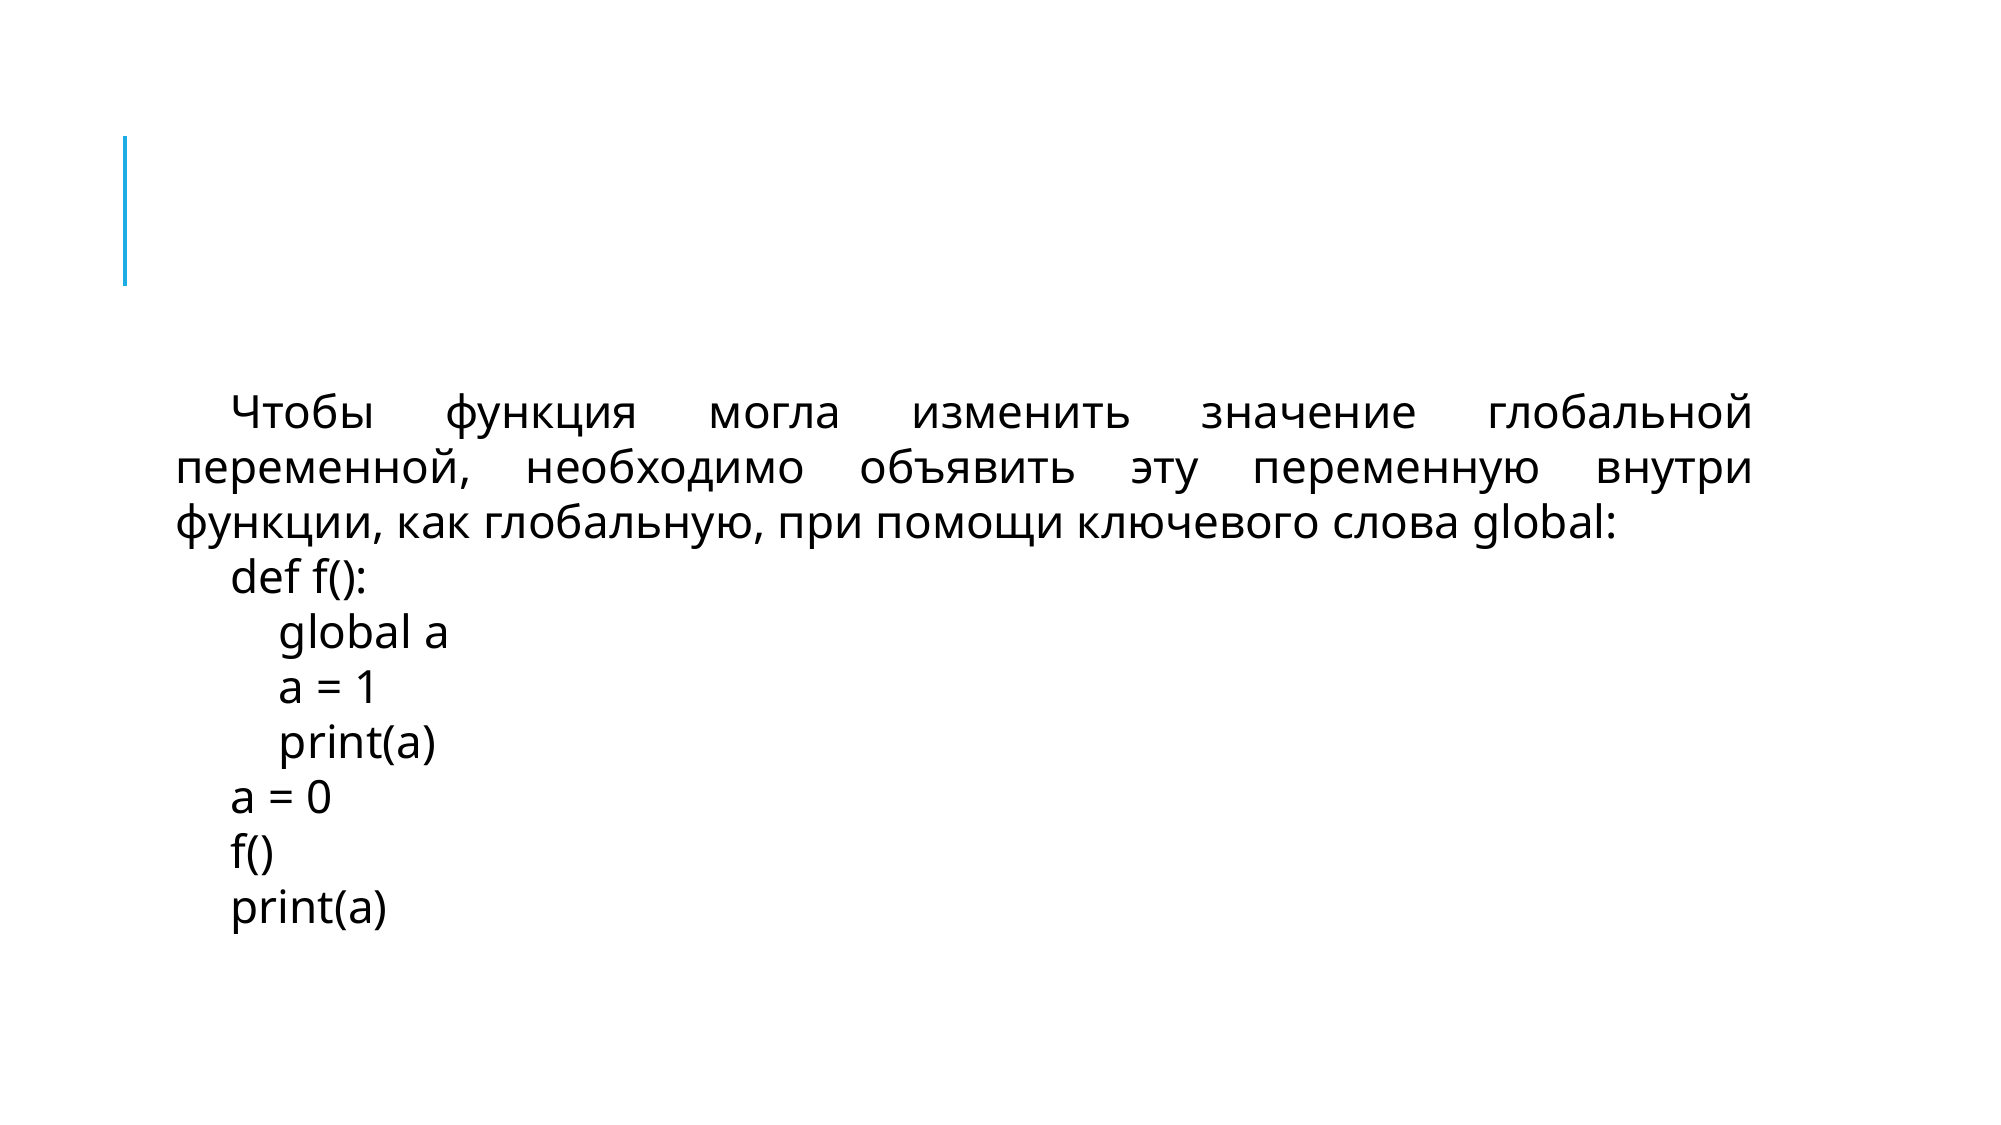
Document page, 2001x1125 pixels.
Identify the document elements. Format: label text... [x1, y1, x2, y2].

list Чтобы функция могла изменить значение глобальной переменной, необходимо объявить эту переменную внутри функции, как глобальную, при помощи ключевого слова global: def f(): global a a = 1 print(a) a = 0 f() print(a) [168, 375, 1763, 1035]
